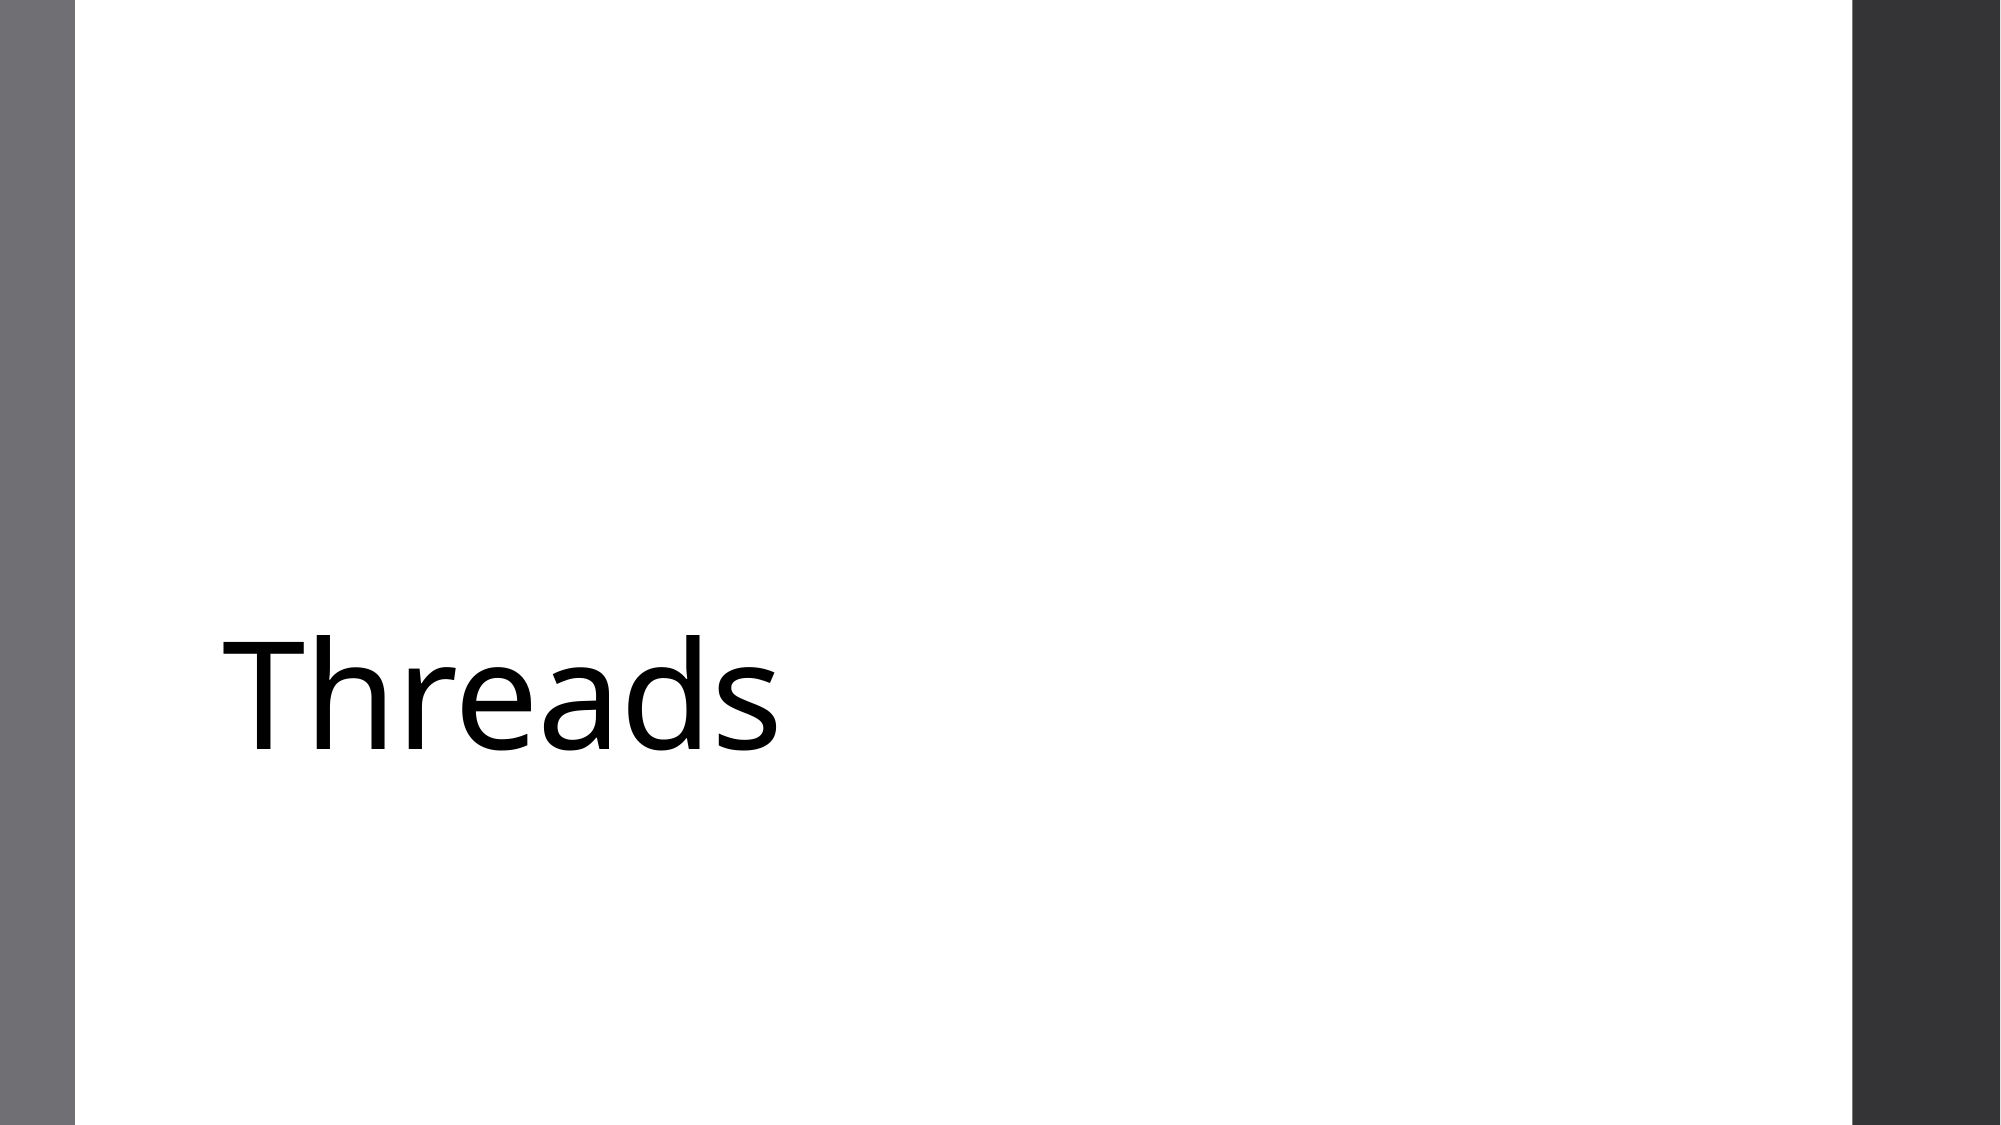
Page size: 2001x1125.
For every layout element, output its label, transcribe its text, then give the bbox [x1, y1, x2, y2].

title Threads [206, 124, 1752, 788]
